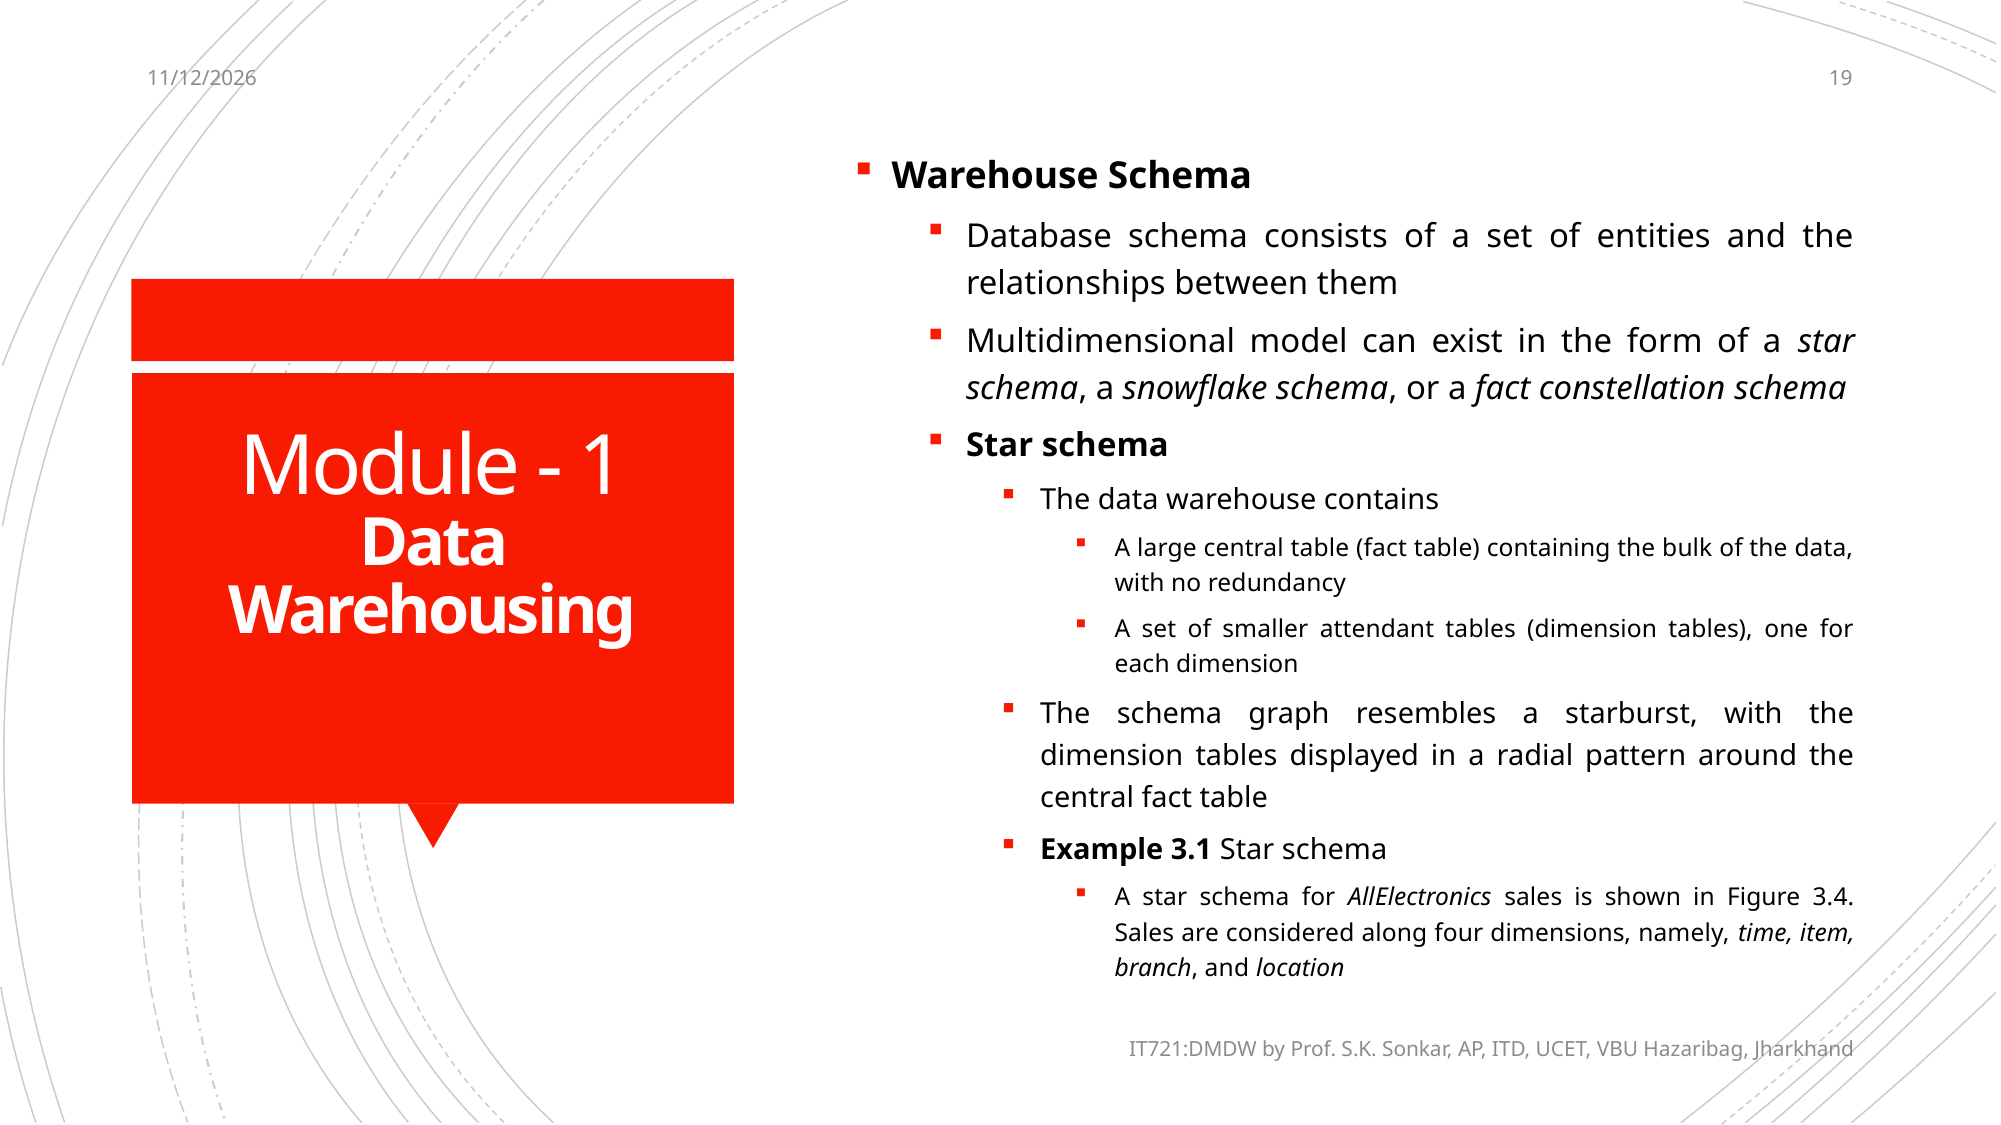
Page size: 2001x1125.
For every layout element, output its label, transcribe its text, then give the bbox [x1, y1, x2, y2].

title Module - 1 Data Warehousing [145, 385, 720, 789]
list Warehouse Schema Database schema consists of a set of entities and the relationships between them Multidimensional model can exist in the form of a star schema, a snowflake schema, or a fact constellation schema Star schema The data warehouse contains A large central table (fact table) containing the bulk of the data, with no redundancy A set of smaller attendant tables (dimension tables), one for each dimension The schema graph resembles a starburst, with the dimension tables displayed in a radial pattern around the central fact table Example 3.1 Star schema A star schema for AllElectronics sales is shown in Figure 3.4. Sales are considered along four dimensions, namely, time, item, branch, and location [839, 131, 1871, 993]
slide_number 19 [1717, 52, 1868, 105]
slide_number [131, 52, 732, 105]
footer IT721:DMDW by Prof. S.K. Sonkar, AP, ITD, UCET, VBU Hazaribag, Jharkhand [131, 1021, 1869, 1074]
